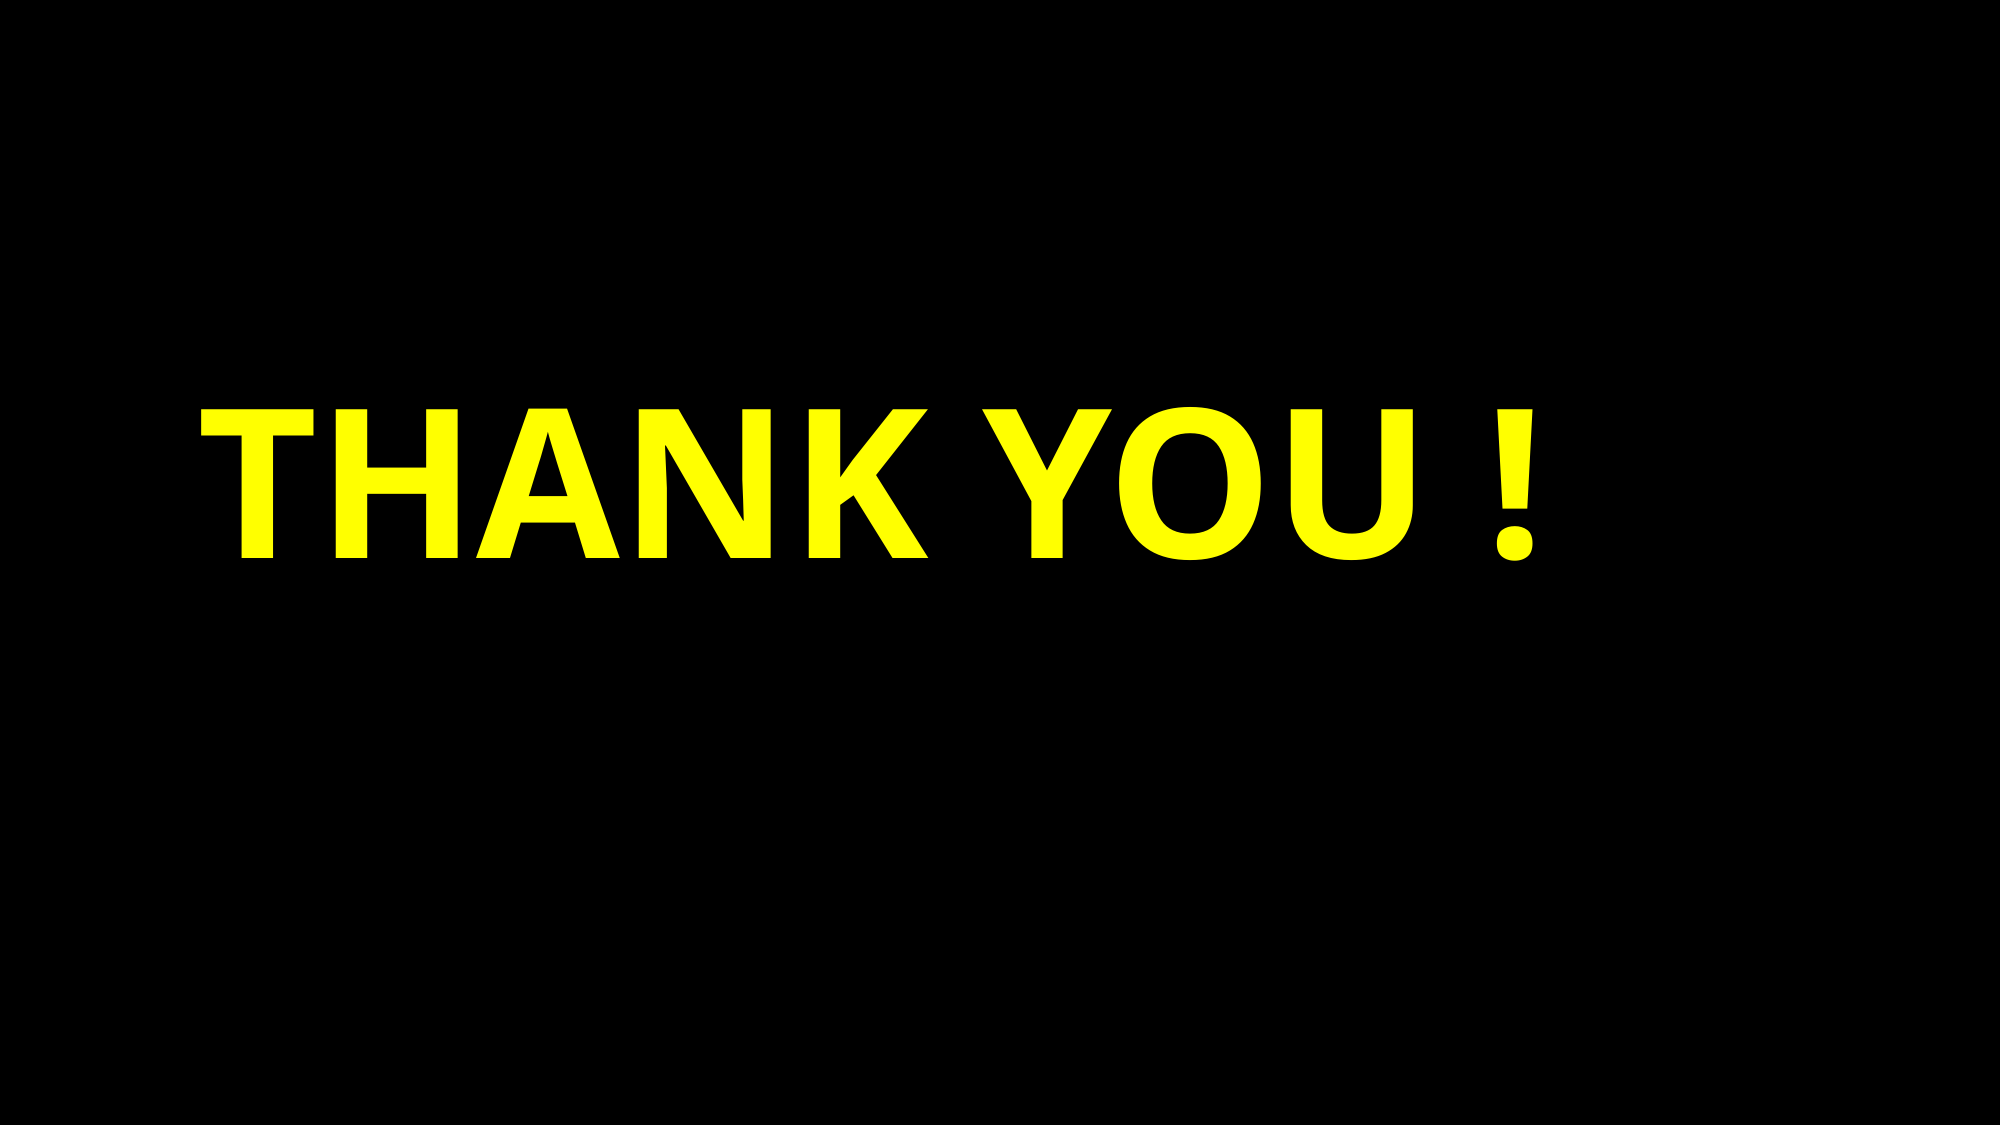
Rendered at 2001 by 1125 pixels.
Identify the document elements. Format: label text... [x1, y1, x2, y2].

text_box THANK YOU ! [182, 343, 1751, 608]
